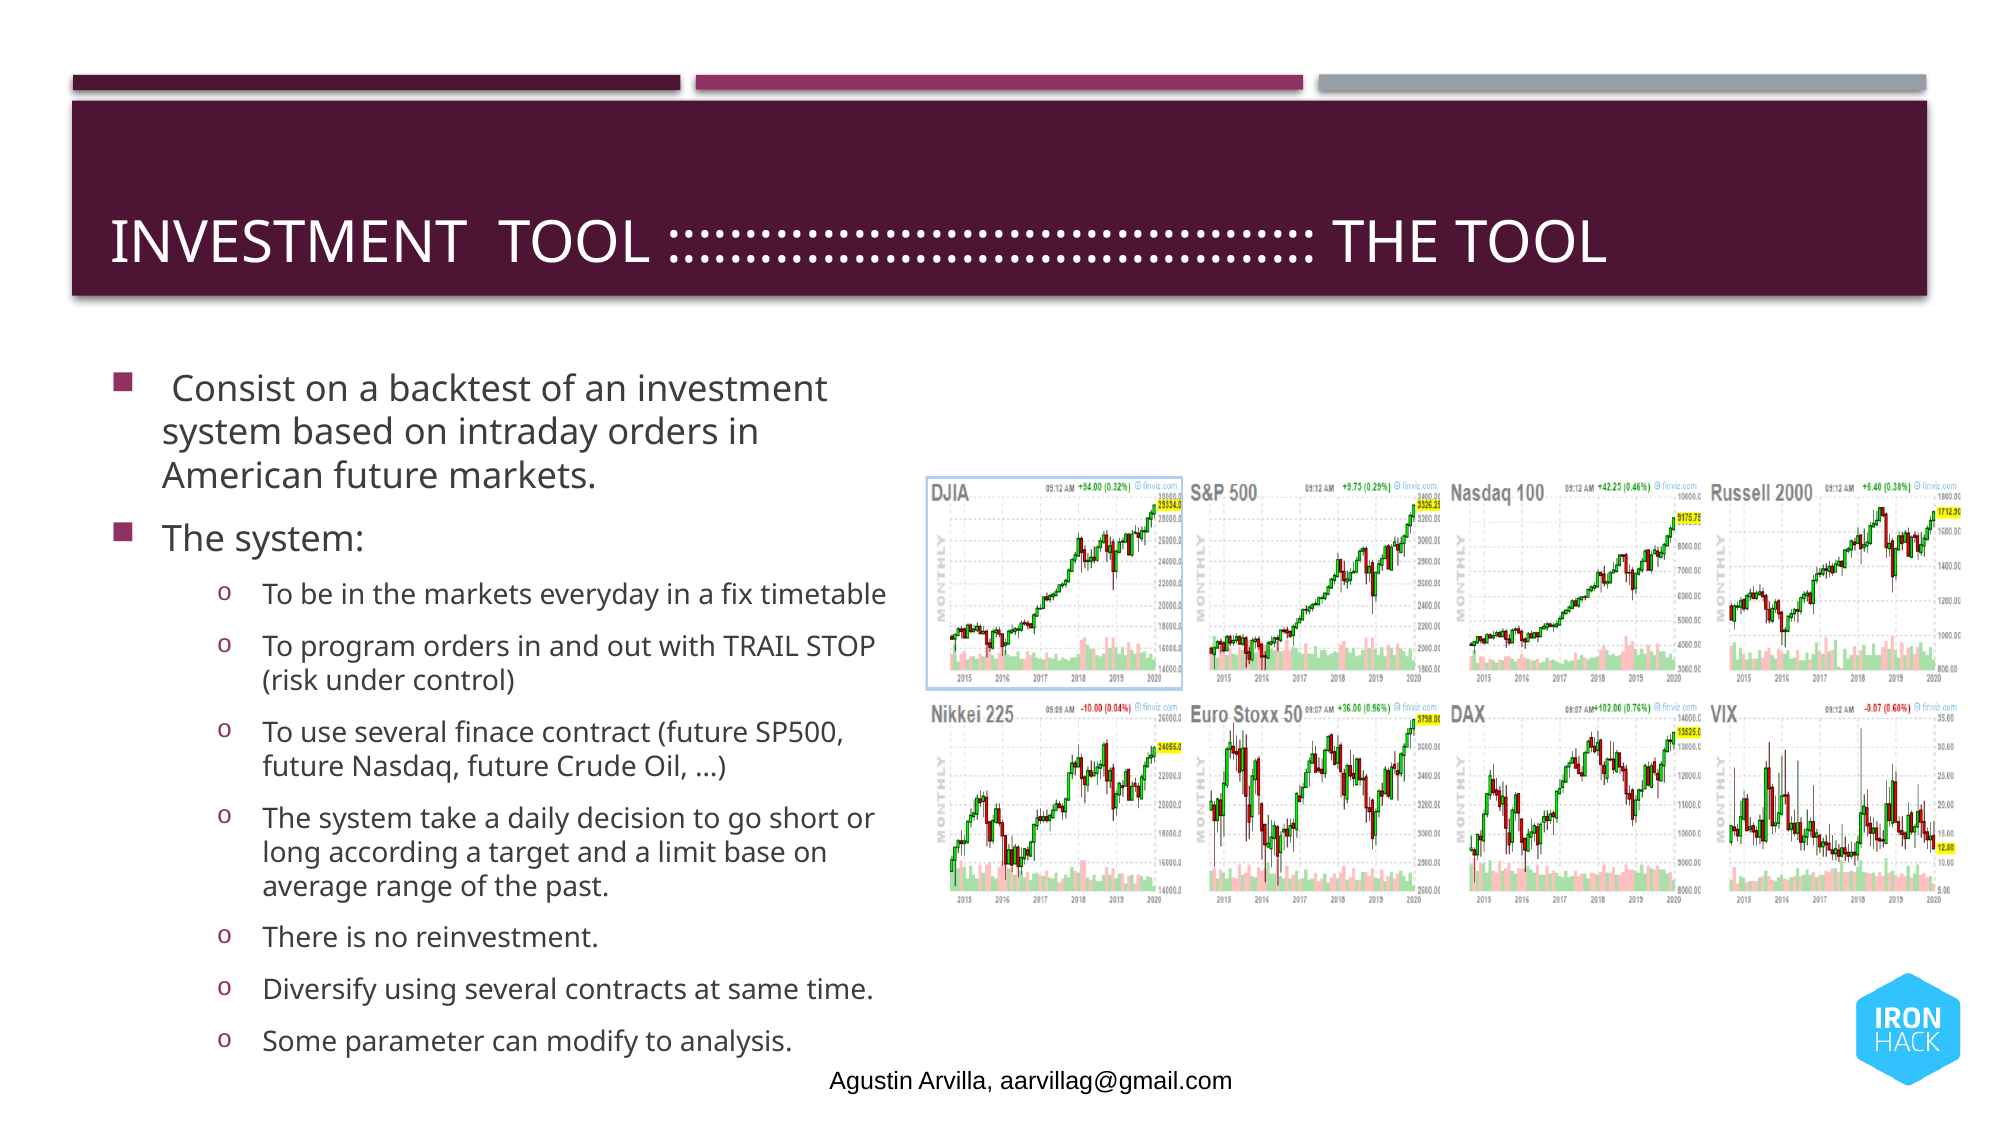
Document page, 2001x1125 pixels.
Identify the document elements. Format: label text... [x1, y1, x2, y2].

picture [913, 472, 1968, 923]
text_box Investment tool :::::::::::::::::::::::::::::::::::::::::: the tool [95, 115, 1905, 282]
text_box Consist on a backtest of an investment system based on intraday orders in American future markets. The system: To be in the markets everyday in a fix timetable To program orders in and out with TRAIL STOP (risk under control) To use several finace contract (future SP500, future Nasdaq, future Crude Oil, …) The system take a daily decision to go short or long according a target and a limit base on average range of the past. There is no reinvestment. Diversify using several contracts at same time. Some parameter can modify to analysis. [95, 334, 914, 1088]
picture [1849, 970, 1968, 1088]
text_box Agustin Arvilla, aarvillag@gmail.com [814, 1057, 1249, 1102]
